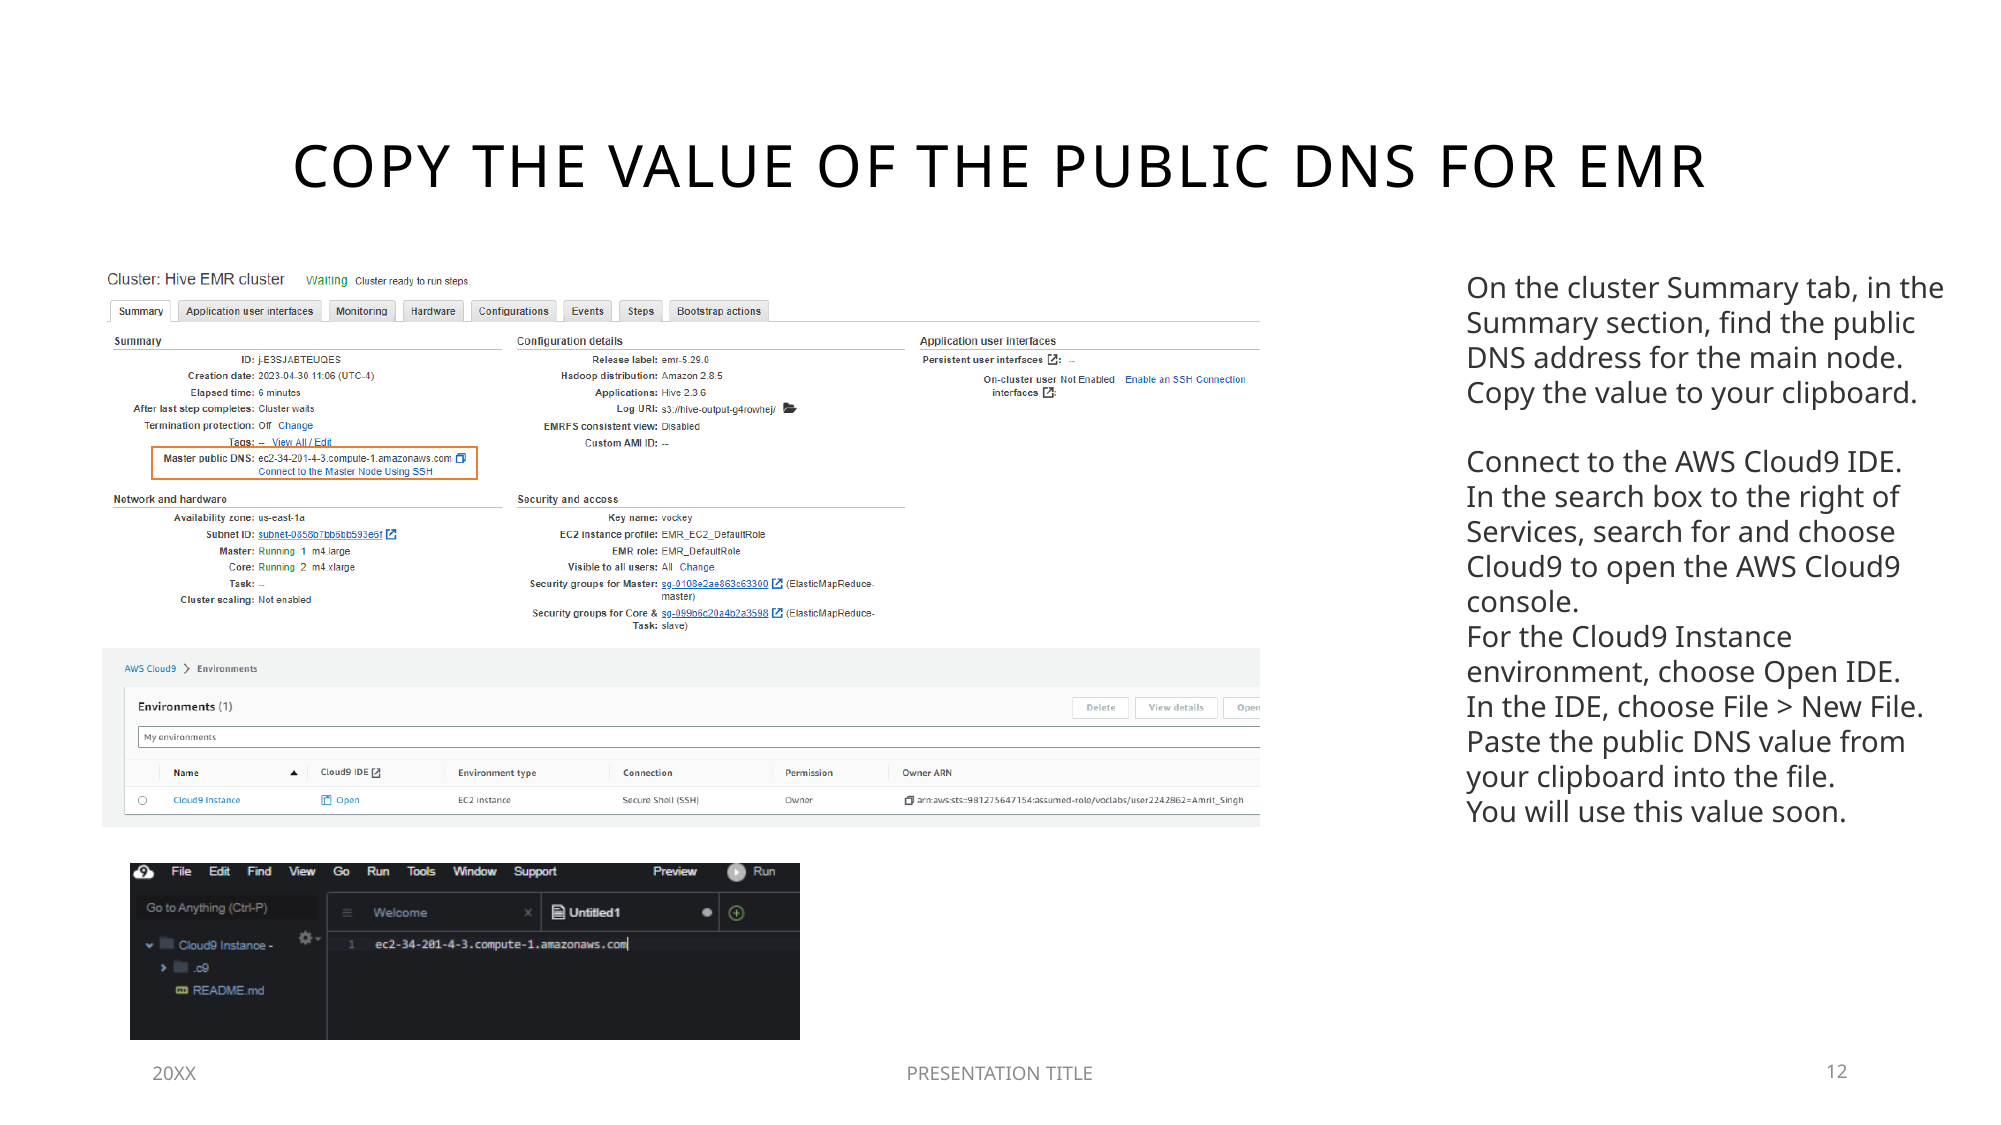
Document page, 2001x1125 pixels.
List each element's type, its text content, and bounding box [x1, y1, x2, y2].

text_box On the cluster Summary tab, in the Summary section, find the public DNS address for the main node. Copy the value to your clipboard. Connect to the AWS Cloud9 IDE. In the search box to the right of Services, search for and choose Cloud9 to open the AWS Cloud9 console. For the Cloud9 Instance environment, choose Open IDE. In the IDE, choose File > New File. Paste the public DNS value from your clipboard into the file. You will use this value soon. [1451, 261, 1978, 836]
picture [102, 648, 1260, 827]
slide_number 20XX [137, 1042, 588, 1103]
slide_number 12 [1412, 1042, 1863, 1103]
picture [102, 261, 1260, 640]
picture [130, 863, 800, 1040]
footer PRESENTATION TITLE [662, 1042, 1338, 1103]
title Copy the value of the public dns for emr [137, 59, 1863, 278]
